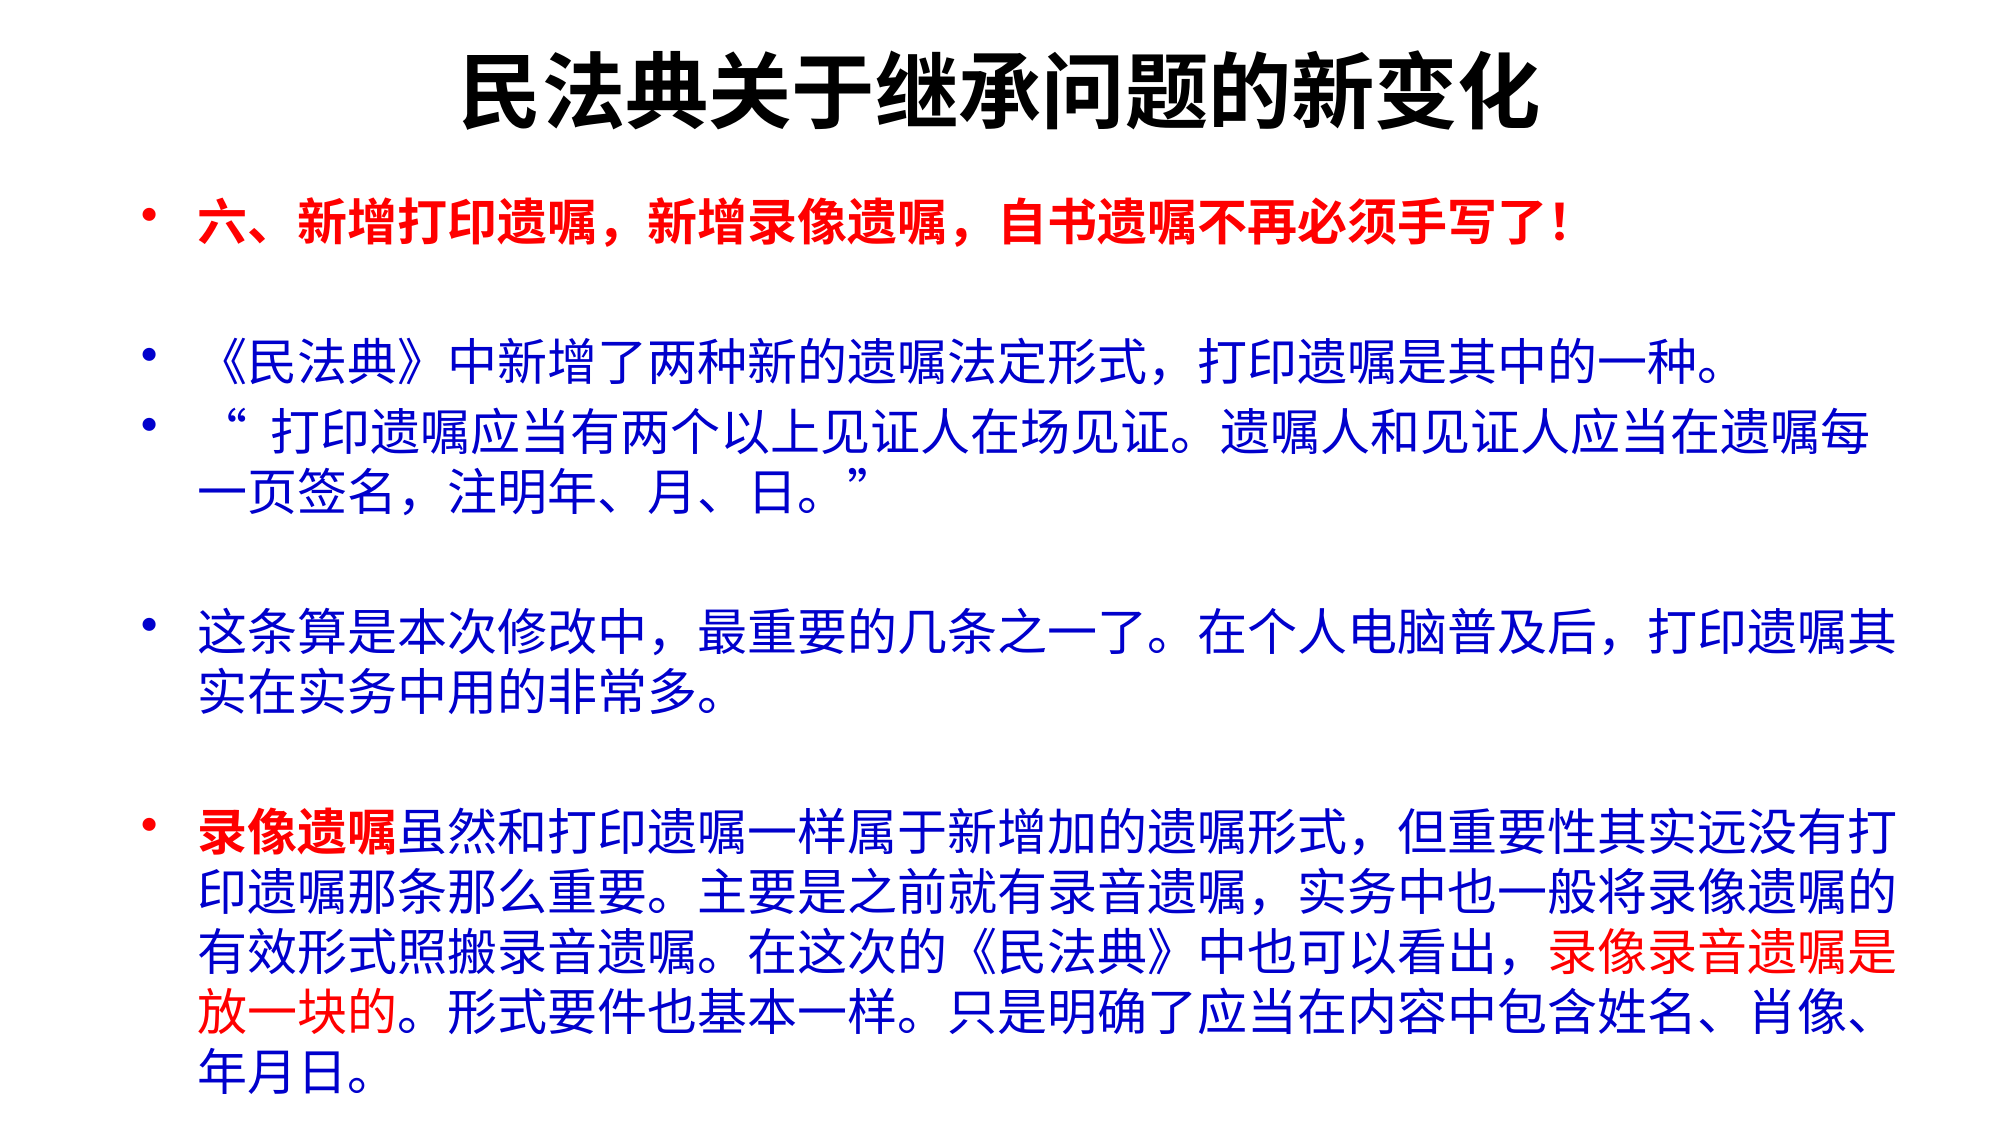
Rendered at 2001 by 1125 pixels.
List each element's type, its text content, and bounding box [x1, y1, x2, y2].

list 六、新增打印遗嘱，新增录像遗嘱，自书遗嘱不再必须手写了！ 《民法典》中新增了两种新的遗嘱法定形式，打印遗嘱是其中的一种。 “ 打印遗嘱应当有两个以上见证人在场见证。遗嘱人和见证人应当在遗嘱每一页签名，注明年、月、日。” 这条算是本次修改中，最重要的几条之一了。在个人电脑普及后，打印遗嘱其实在实务中用的非常多。 录像遗嘱虽然和打印遗嘱一样属于新增加的遗嘱形式，但重要性其实远没有打印遗嘱那条那么重要。主要是之前就有录音遗嘱，实务中也一般将录像遗嘱的有效形式照搬录音遗嘱。在这次的《民法典》中也可以看出，录像录音遗嘱是放一块的。形式要件也基本一样。只是明确了应当在内容中包含姓名、肖像、年月日。 第七点：增加了遗产管理人的制度 明确了遗产管理人的产生、职责、责任承担以及收取报酬的合理性。这条其实对于普通人来说意义不大。但对于我们律师而言，算是业务正名化。但规定的略微简略了些，这个也需要等待后续司法解释进一步完善。和大家关系不大，这边就不再赘述了。 第八点：扩大了遗赠抚养人的范围 《继承法》中，只写了可以与“集体所有制组织”签订遗赠抚养协议。这个从某些方面而言大大限制了被继承人的自主选择权。当然在之前的裁判实务中，一般还是都认可其他人或组织签订遗赠抚养协议的有效性。现在算是名正言顺了。 第九点：无人继承收归国有的遗产用于公益事业 《继承法》中也有无人继承的遗产收归国有。《民法典》增加了这部分遗产的最终用途是用于公益事业，给相关行政部门明确了方向 [125, 183, 1922, 982]
title 民法典关于继承问题的新变化 [324, 0, 1675, 183]
